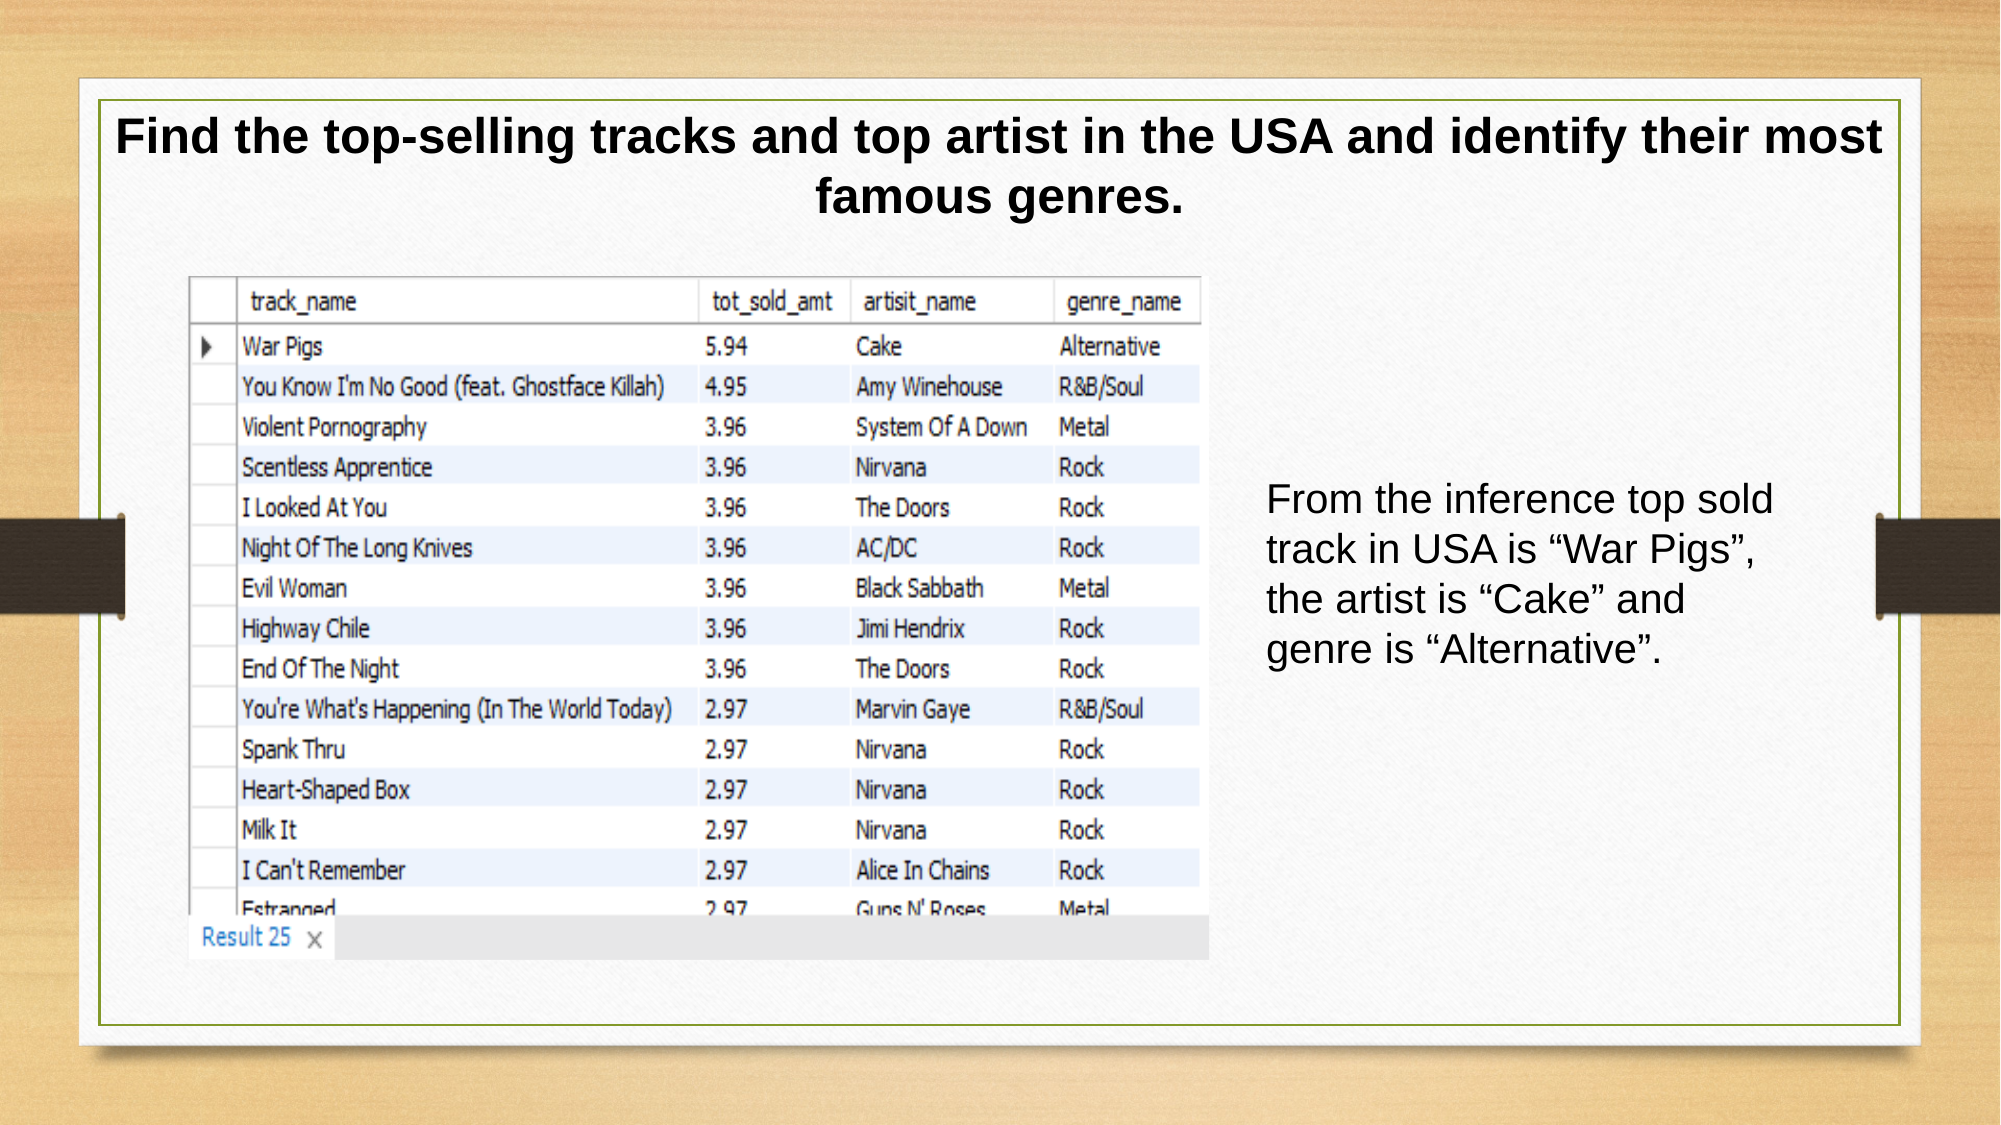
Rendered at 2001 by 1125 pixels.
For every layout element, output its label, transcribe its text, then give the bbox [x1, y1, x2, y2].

text_box From the inference top sold track in USA is “War Pigs”, the artist is “Cake” and genre is “Alternative”. [1251, 463, 1813, 679]
text_box Find the top-selling tracks and top artist in the USA and identify their most famous genres. [68, 95, 1932, 231]
picture [0, 0, 2001, 1125]
